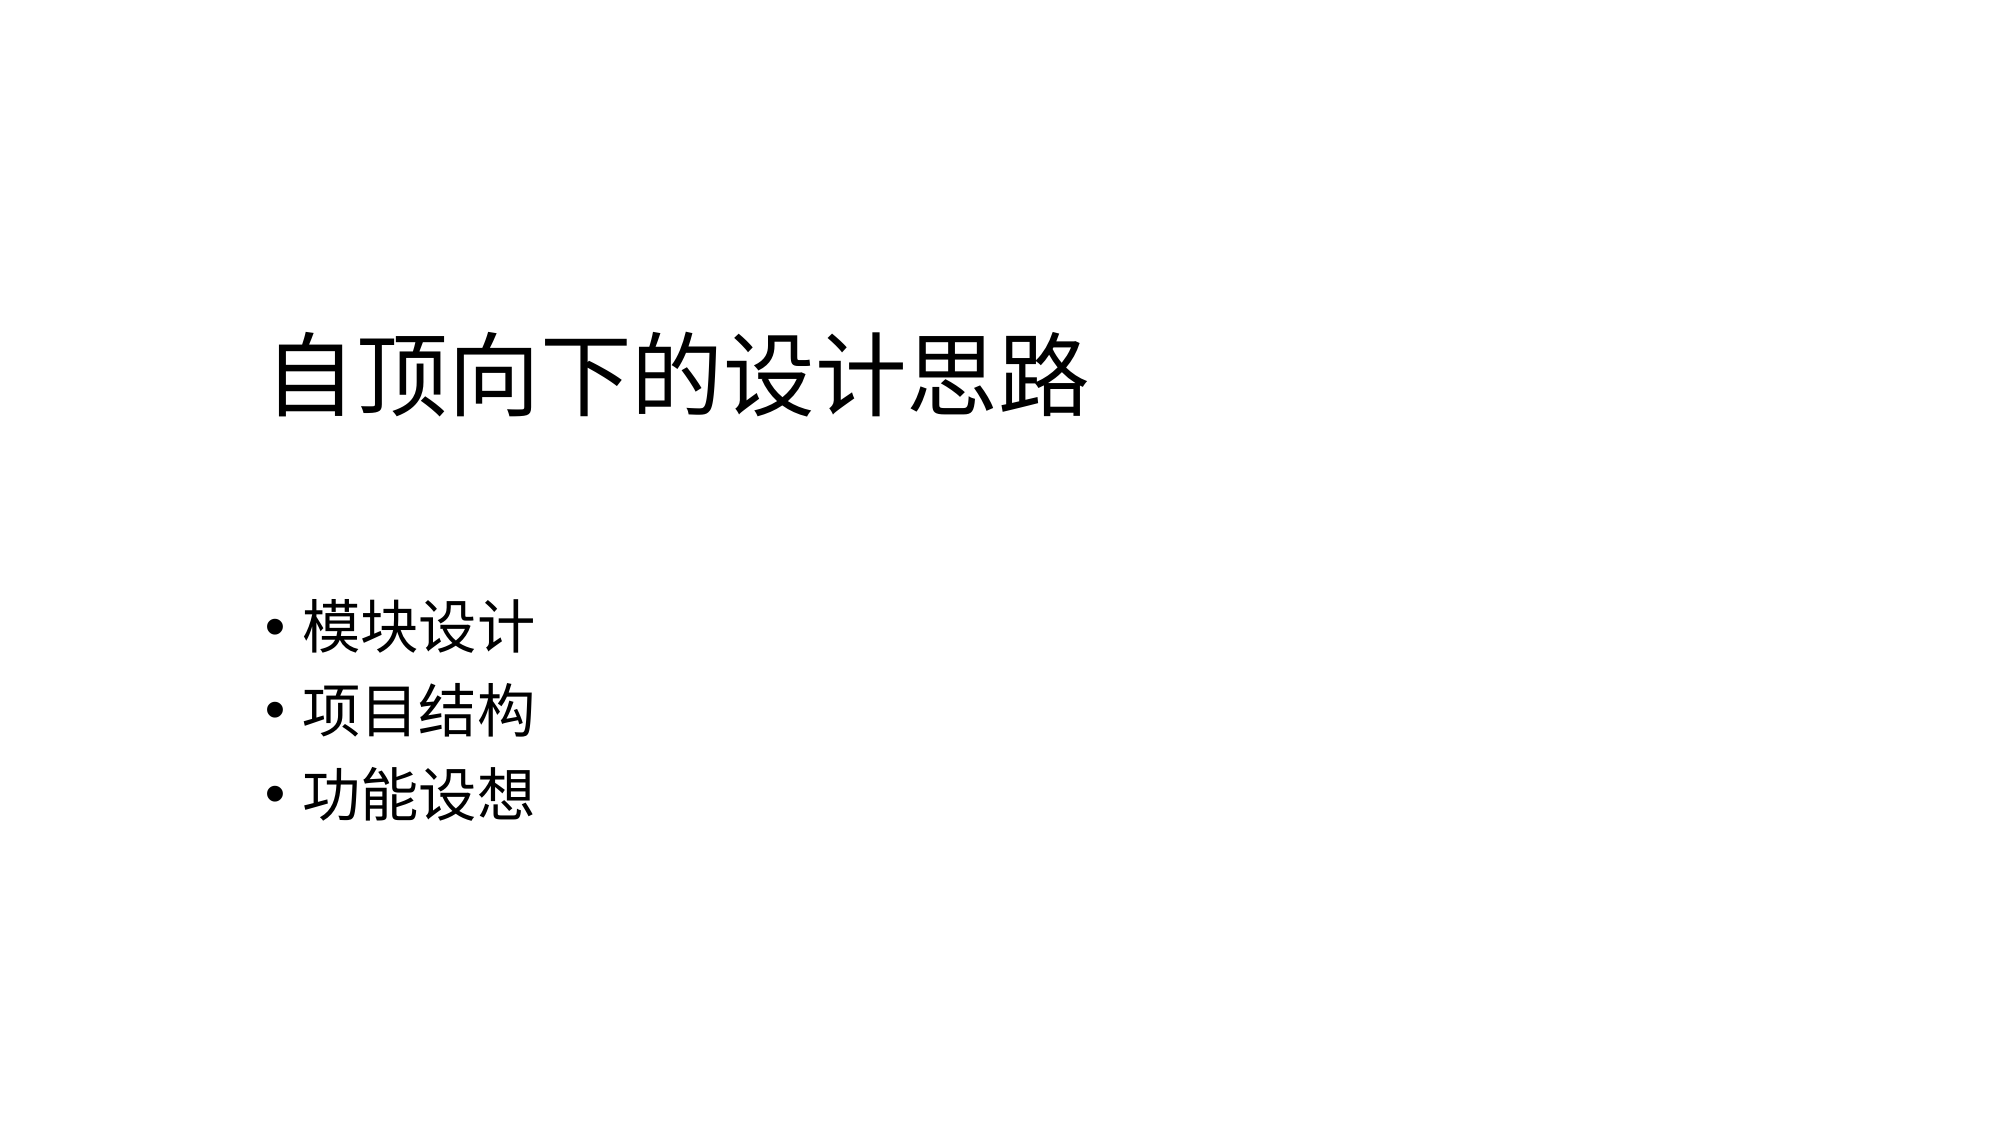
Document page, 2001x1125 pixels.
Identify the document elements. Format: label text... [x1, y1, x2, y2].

text_box 模块设计 项目结构 功能设想 [249, 590, 1750, 863]
text_box 自顶向下的设计思路 [249, 184, 1750, 576]
